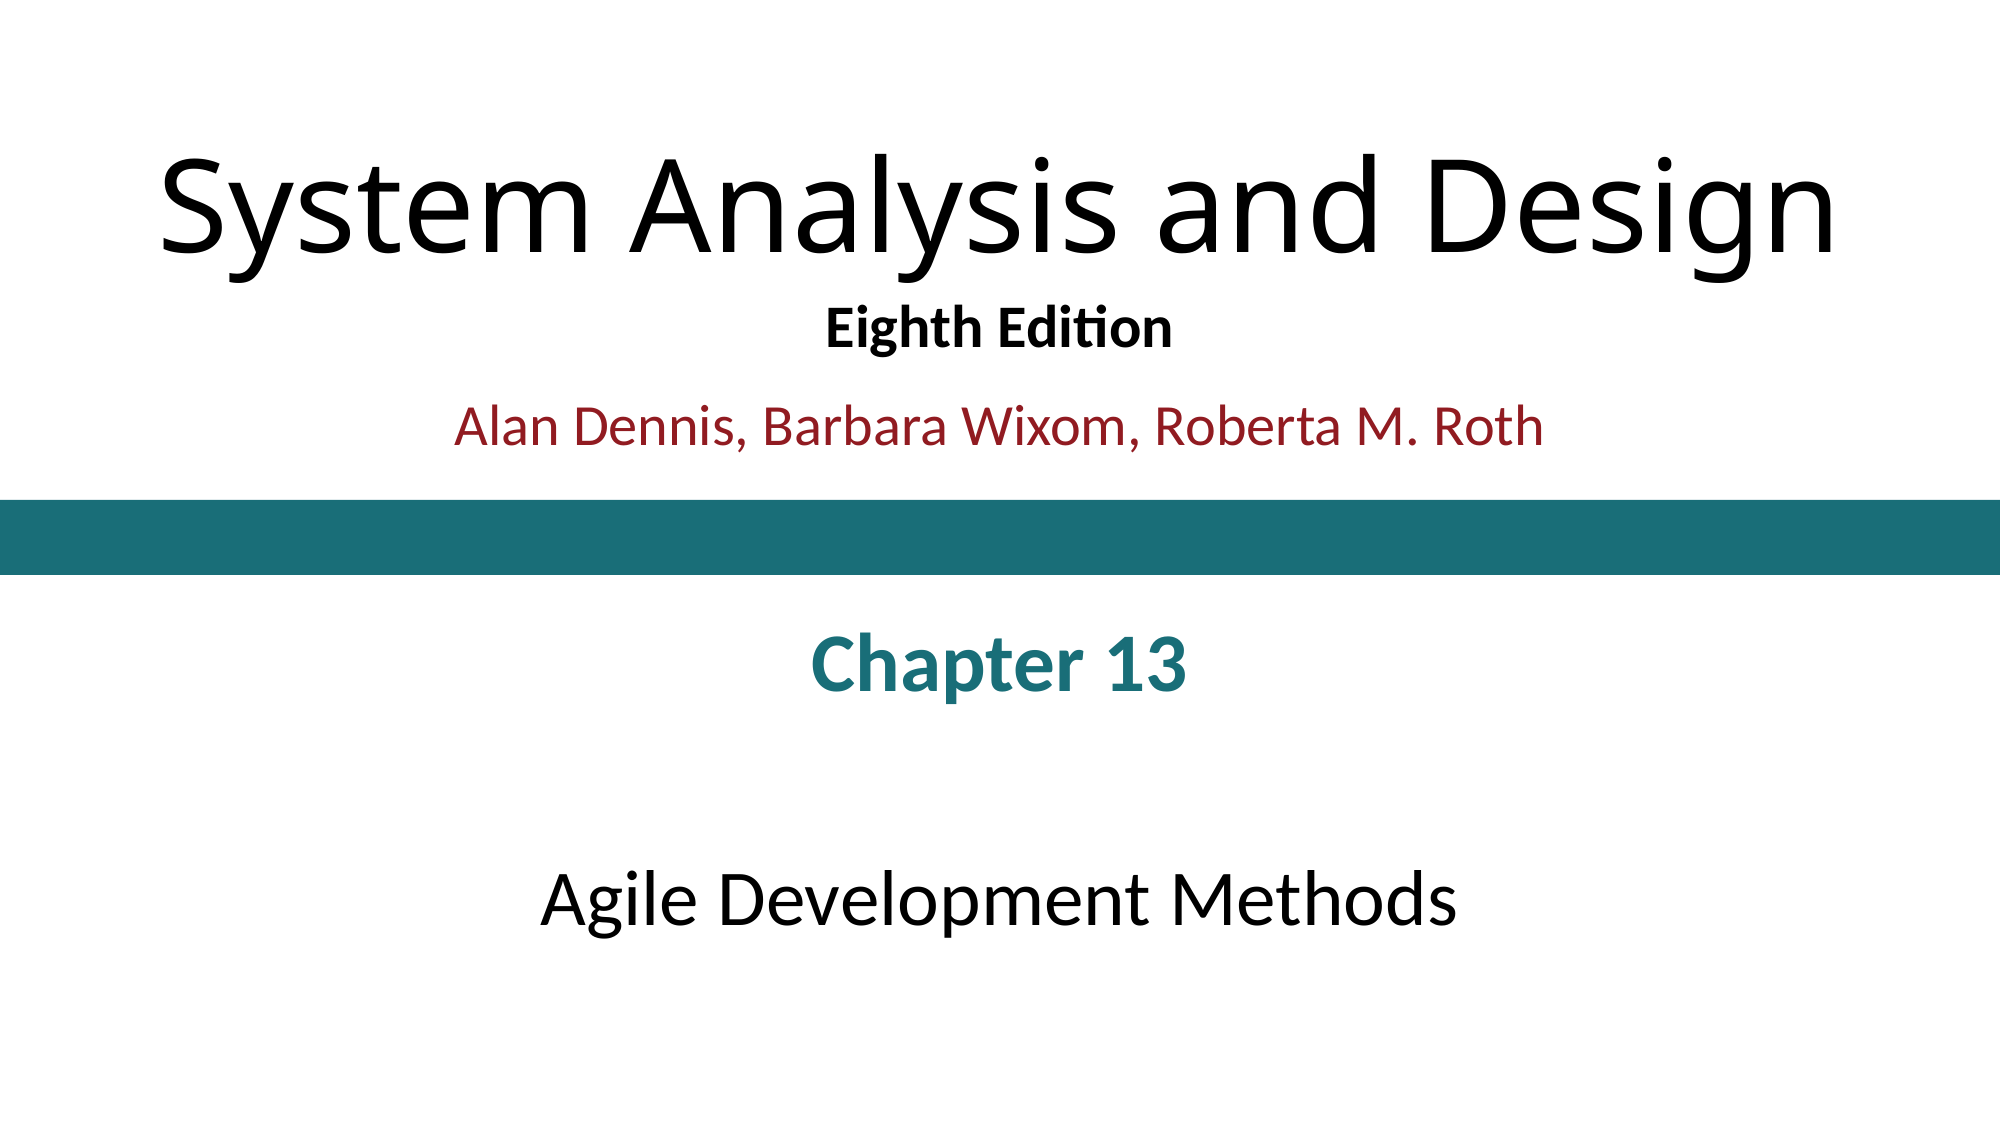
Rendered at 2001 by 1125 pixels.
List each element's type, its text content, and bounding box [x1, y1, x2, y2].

list Alan Dennis, Barbara Wixom, Roberta M. Roth [33, 387, 1967, 500]
list Eighth Edition [33, 287, 1967, 387]
list Agile Development Methods [33, 699, 1967, 1100]
title System Analysis and Design [33, 59, 1967, 287]
list Chapter 13 [33, 612, 1967, 699]
